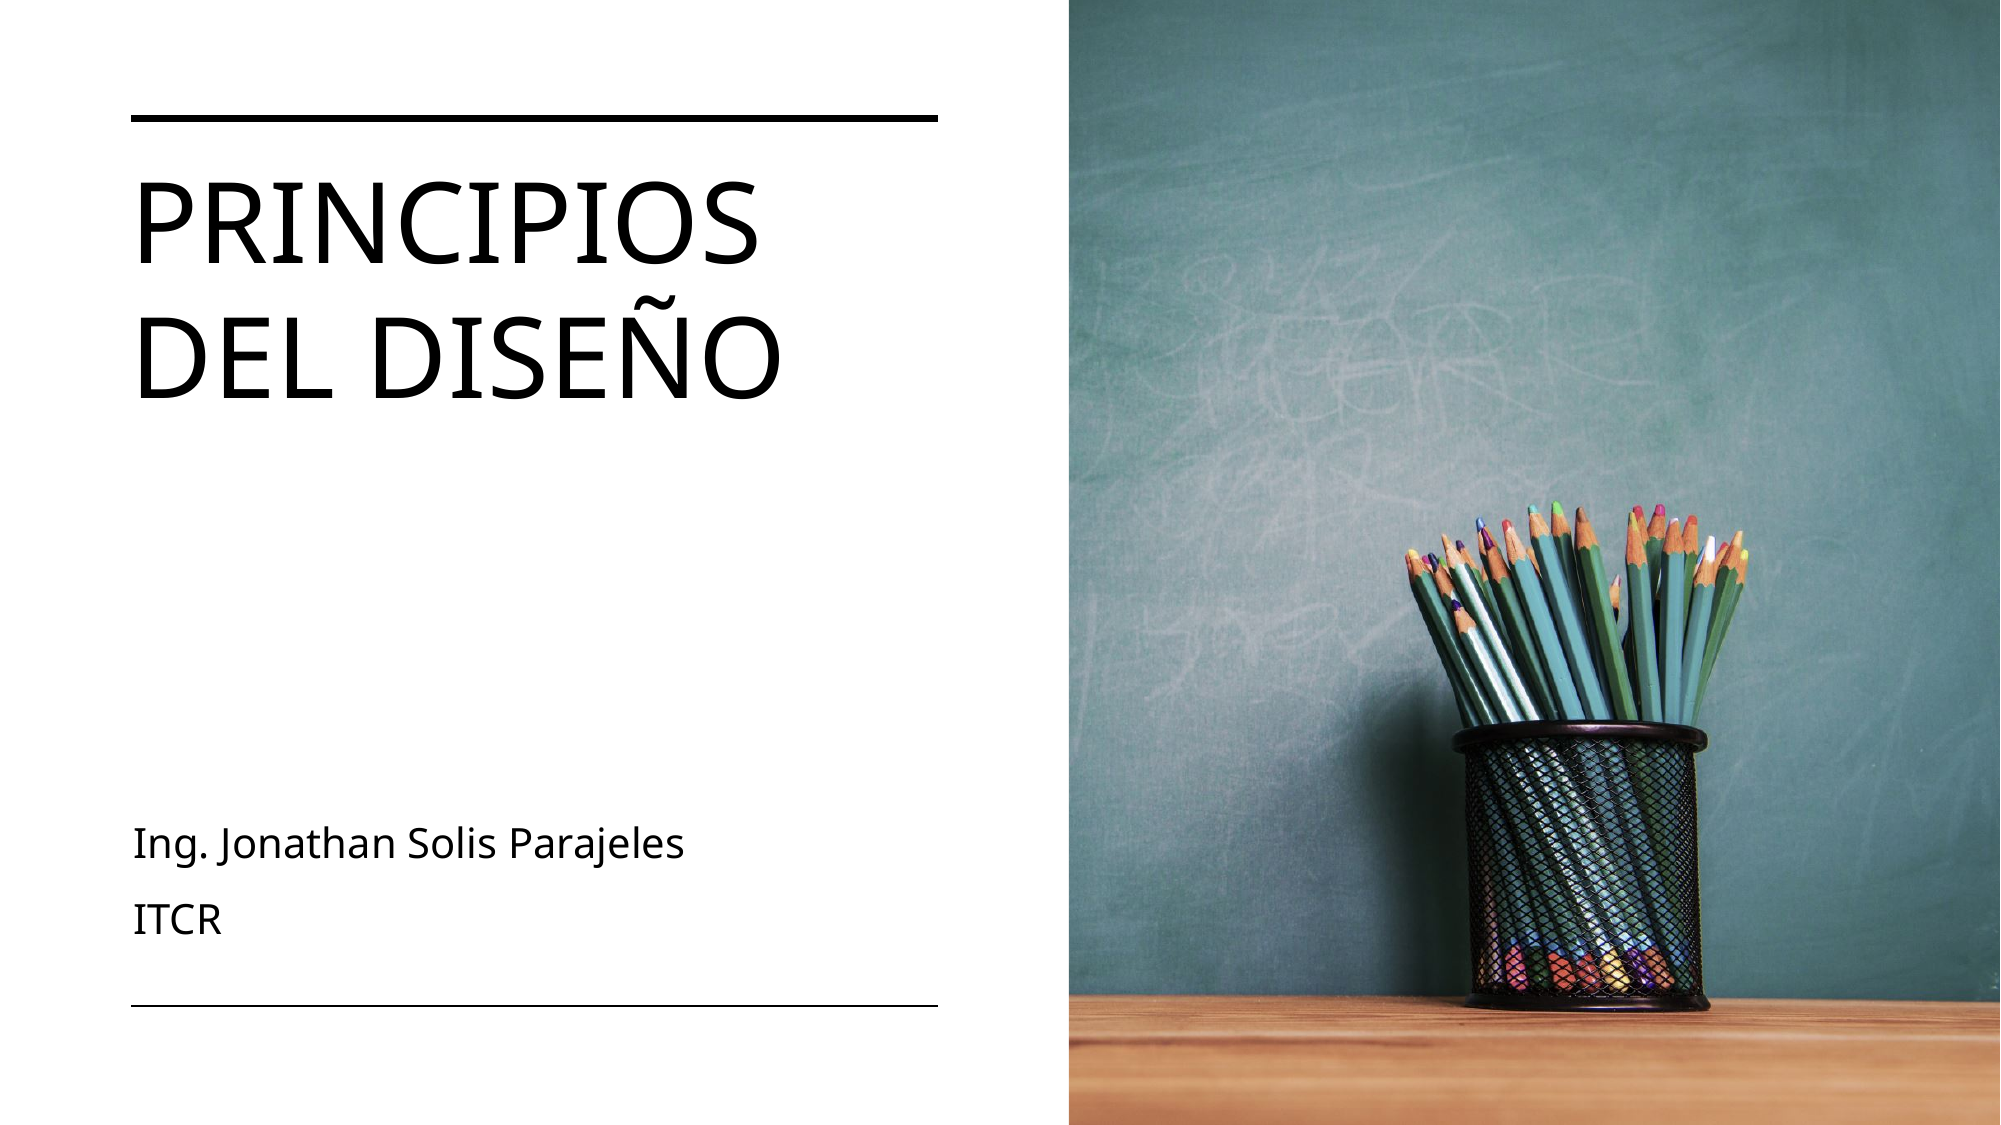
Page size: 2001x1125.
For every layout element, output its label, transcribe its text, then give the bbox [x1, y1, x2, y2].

subtitle Ing. Jonathan Solis Parajeles ITCR [118, 785, 916, 950]
picture [1068, 0, 2000, 1125]
title Principios del diseño [115, 143, 973, 778]
text_box [0, 0, 1068, 1125]
